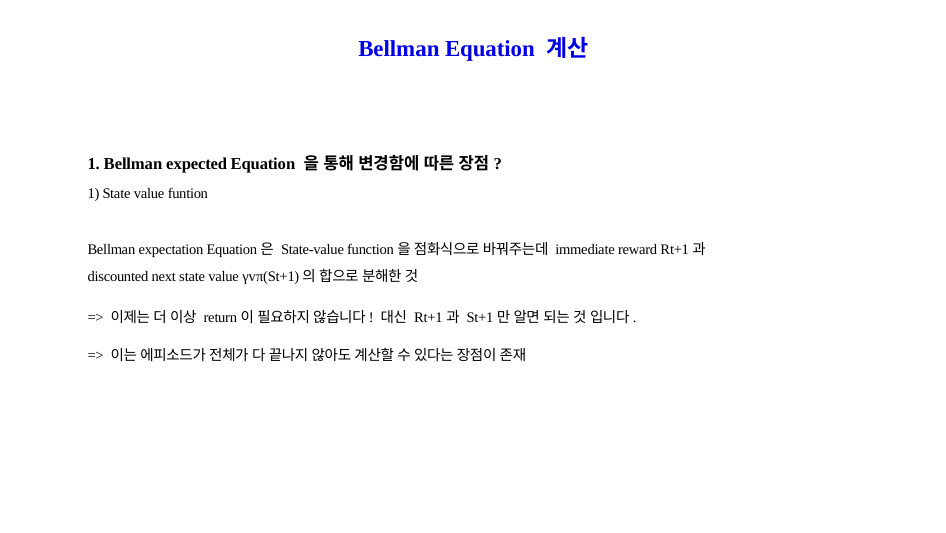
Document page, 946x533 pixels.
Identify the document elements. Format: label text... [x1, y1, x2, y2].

title Bellman Equation 계산 [312, 31, 633, 123]
text_box 1. Bellman expected Equation 을 통해 변경함에 따른 장점? 1) State value funtion Bellman expectation Equation은 State-value function을 점화식으로 바꿔주는데 immediate reward Rt+1과 discounted next state value γvπ(St+1)의 합으로 분해한 것 => 이제는 더 이상 return이 필요하지 않습니다! 대신 Rt+1과 St+1만 알면 되는 것 입니다. => 이는 에피소드가 전체가 다 끝나지 않아도 계산할 수 있다는 장점이 존재 [85, 141, 761, 364]
